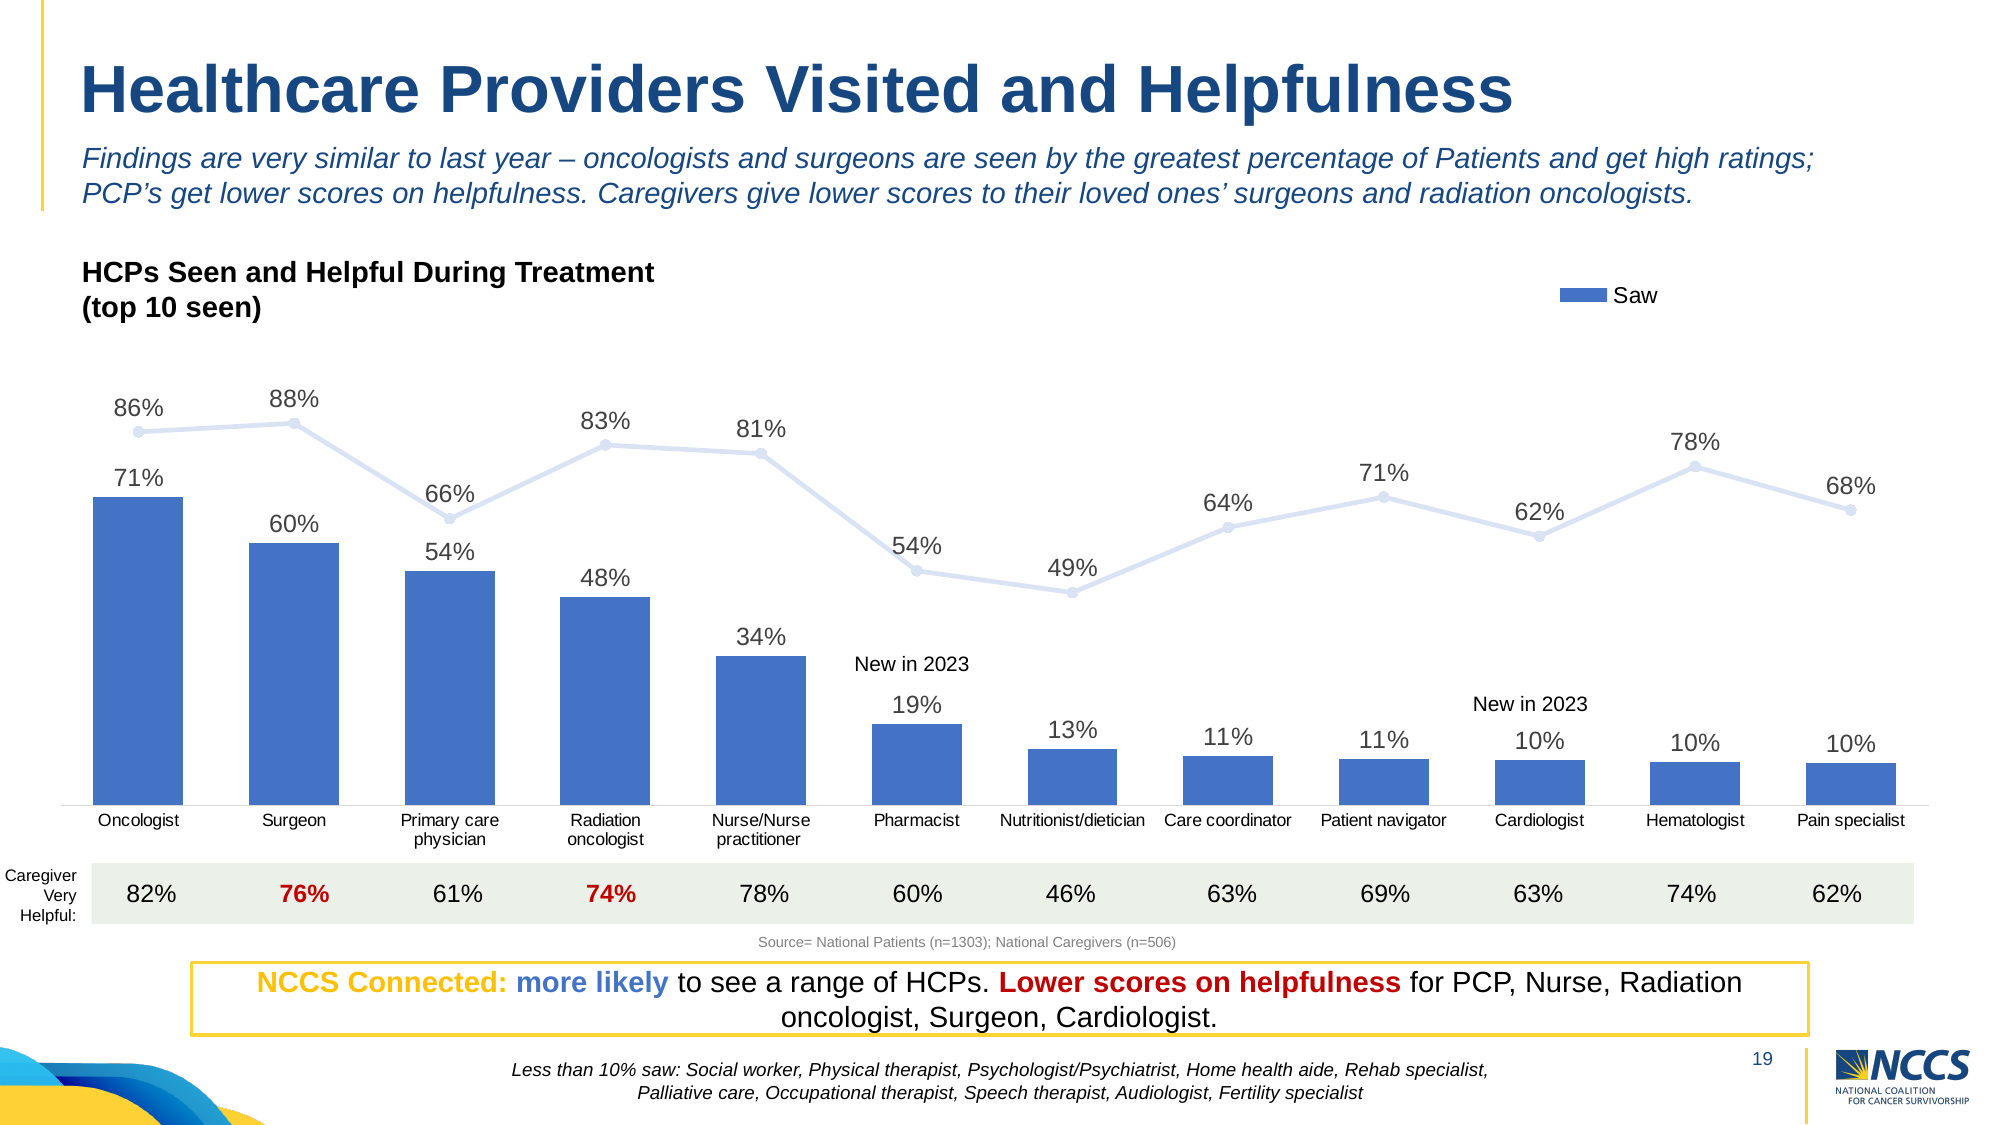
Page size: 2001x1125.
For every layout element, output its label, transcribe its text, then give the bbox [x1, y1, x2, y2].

chart [35, 163, 1955, 922]
picture [1834, 1047, 1972, 1107]
text_box Source= National Patients (n=1303); National Caregivers (n=506) [498, 925, 1436, 958]
text_box NCCS Connected: more likely to see a range of HCPs. Lower scores on helpfulness for PCP, Nurse, Radiation oncologist, Surgeon, Cardiologist. [191, 962, 1809, 1036]
list Findings are very similar to last year – oncologists and surgeons are seen by the greatest percentage of Patients and get high ratings; PCP’s get lower scores on helpfulness. Caregivers give lower scores to their loved ones’ surgeons and radiation oncologists. [67, 131, 1868, 163]
picture [0, 1043, 282, 1125]
title Healthcare Providers Visited and Helpfulness [65, 34, 1925, 149]
text_box Caregiver Very Helpful: [0, 857, 92, 933]
text_box Less than 10% saw: Social worker, Physical therapist, Psychologist/Psychiatrist, Home health aide, Rehab specialist, Palliative care, Occupational therapist, Speech therapist, Audiologist, Fertility specialist [494, 1050, 1506, 1111]
